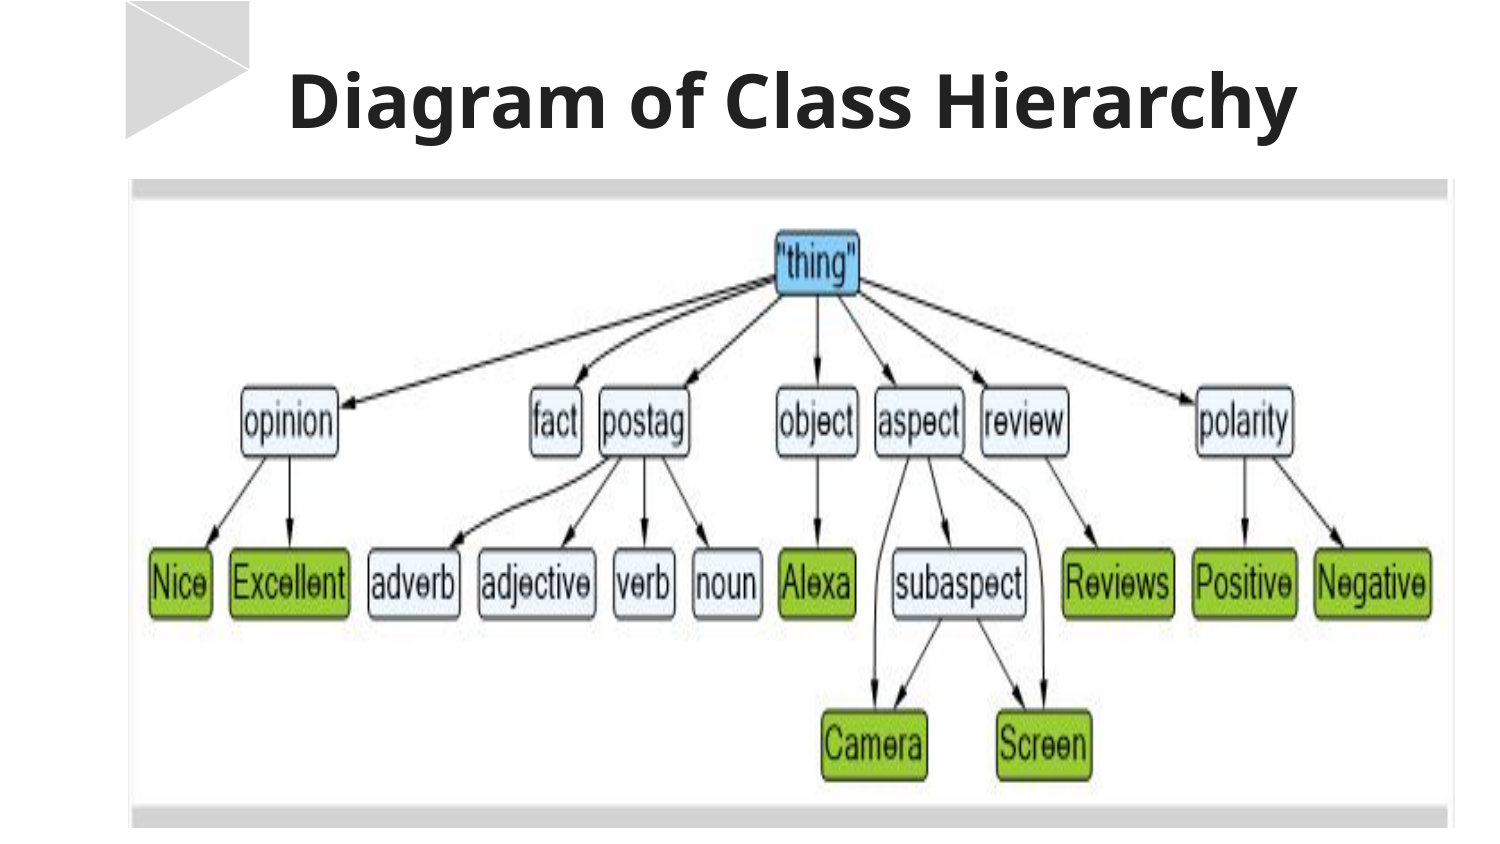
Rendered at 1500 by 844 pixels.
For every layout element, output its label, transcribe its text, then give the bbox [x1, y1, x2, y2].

picture [128, 179, 1455, 828]
title Diagram of Class Hierarchy [271, 18, 1500, 159]
